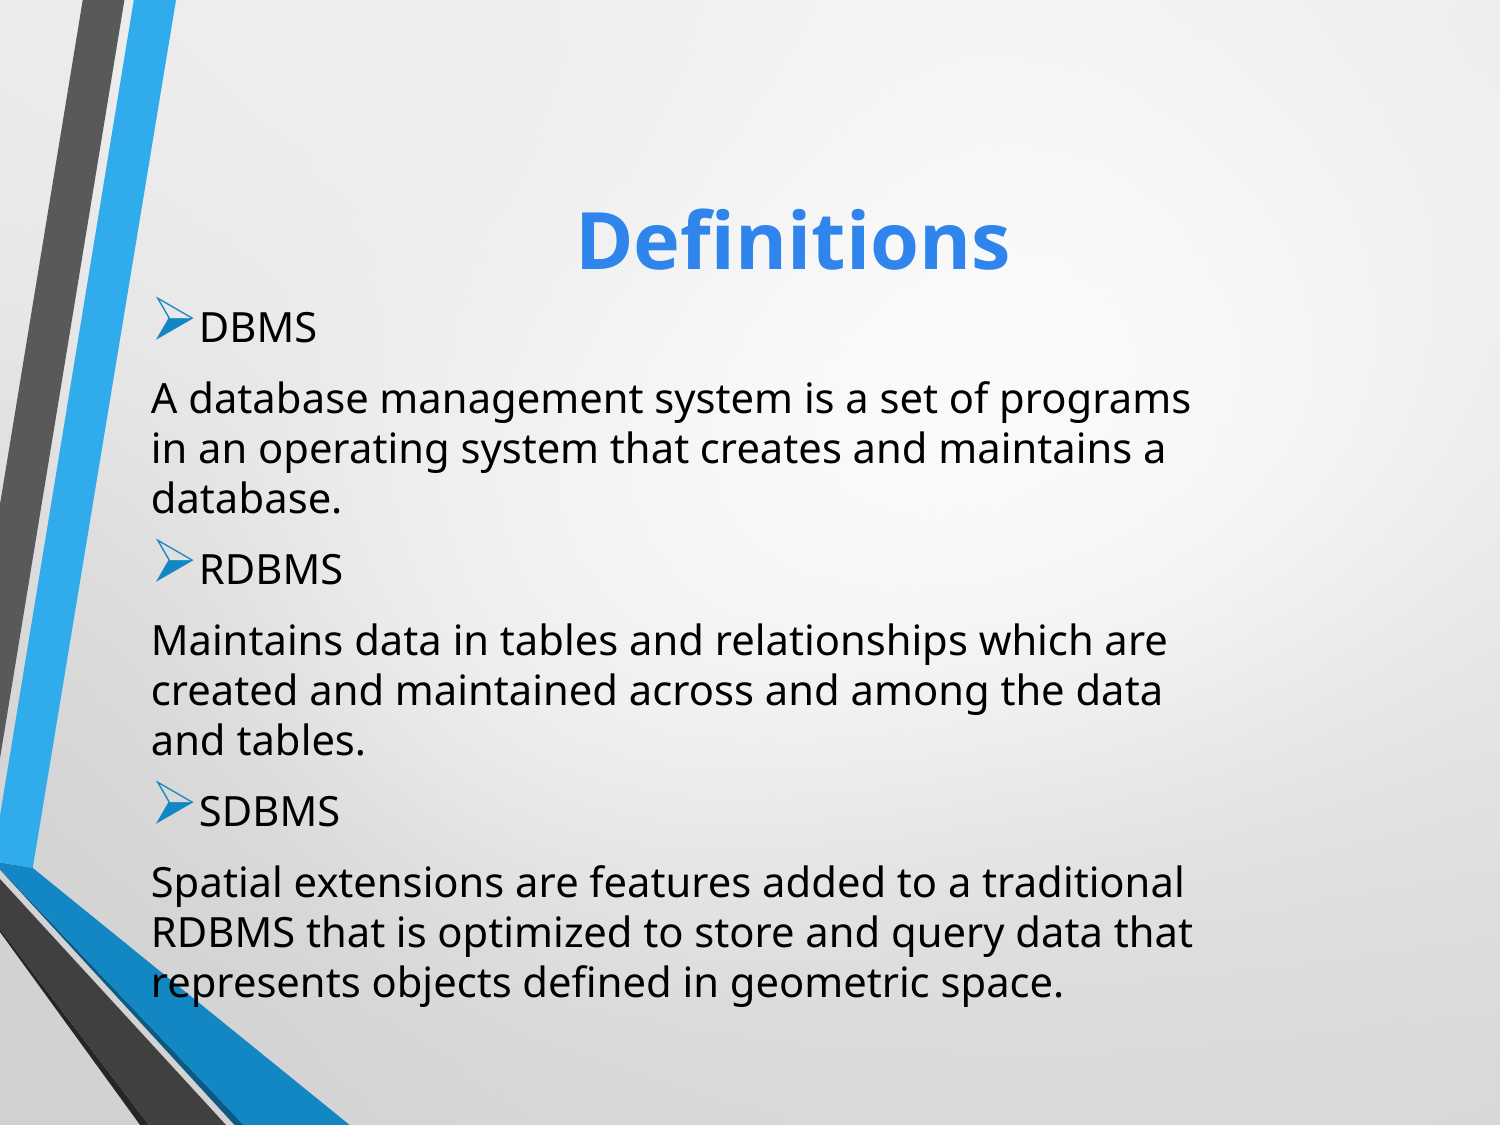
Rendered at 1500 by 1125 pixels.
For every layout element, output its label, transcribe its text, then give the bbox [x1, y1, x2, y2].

list DBMS A database management system is a set of programs in an operating system that creates and maintains a database. RDBMS Maintains data in tables and relationships which are created and maintained across and among the data and tables. SDBMS Spatial extensions are features added to a traditional RDBMS that is optimized to store and query data that represents objects defined in geometric space. [135, 293, 1237, 1025]
title Definitions [161, 75, 1425, 400]
